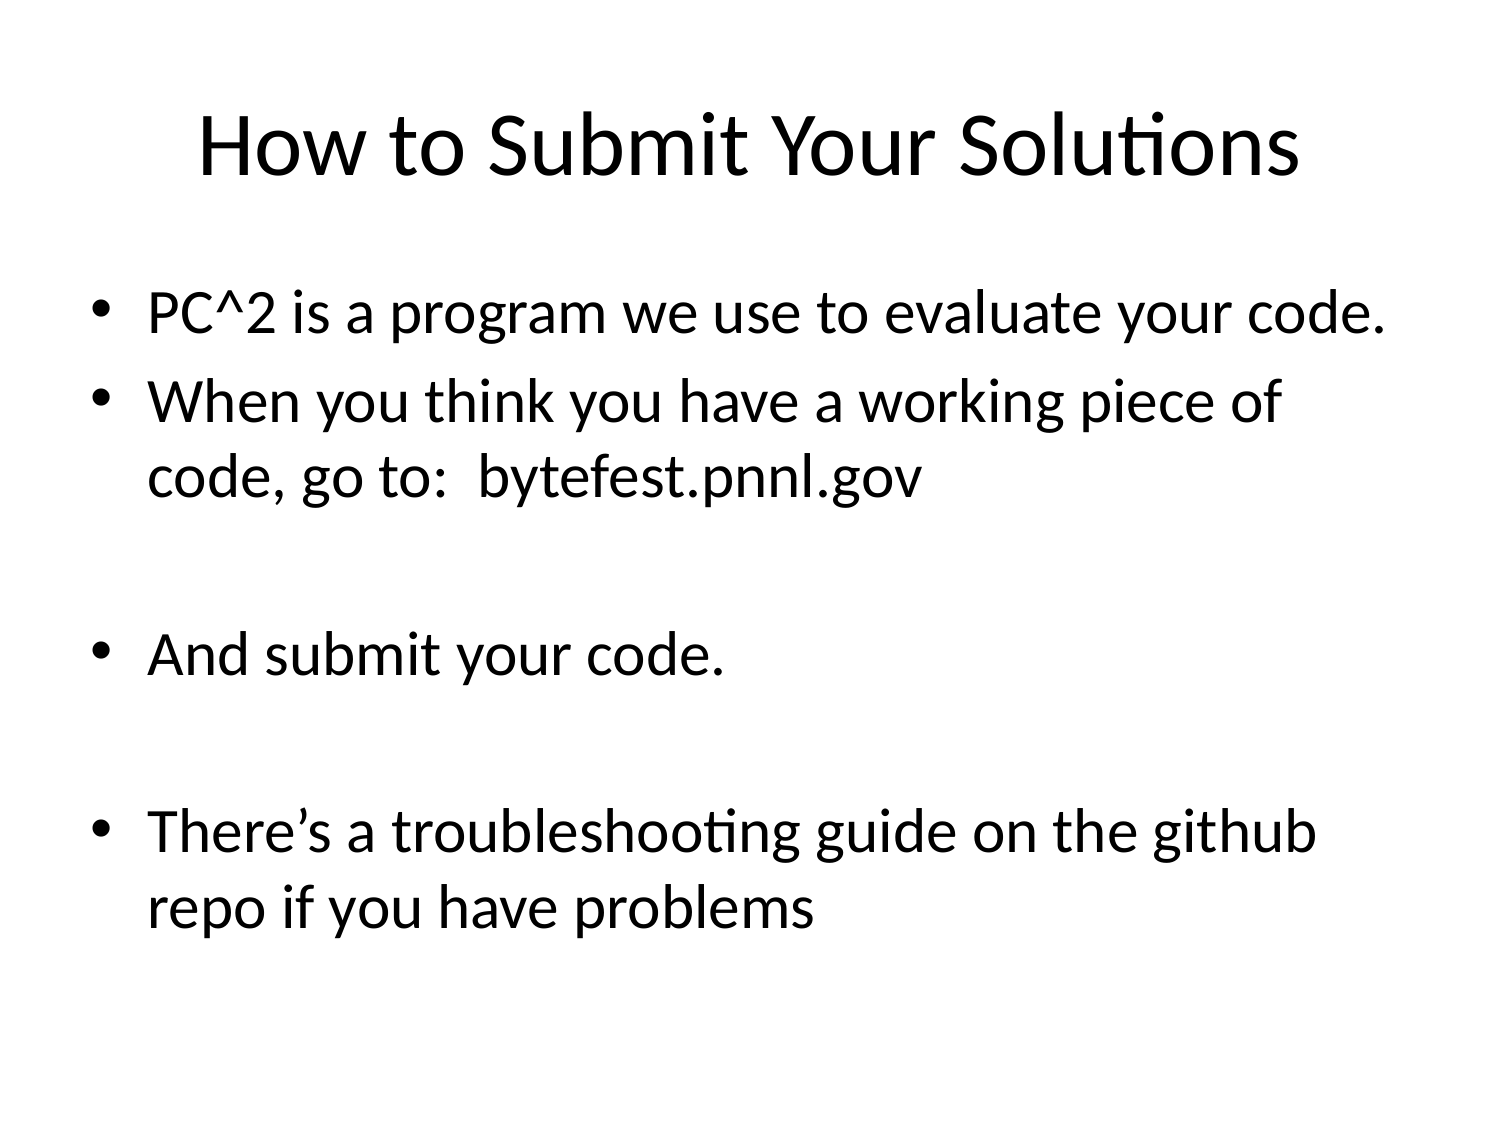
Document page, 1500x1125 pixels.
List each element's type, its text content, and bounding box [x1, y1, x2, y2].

list PC^2 is a program we use to evaluate your code. When you think you have a working piece of code, go to: bytefest.pnnl.gov And submit your code. There’s a troubleshooting guide on the github repo if you have problems [75, 262, 1425, 1005]
title How to Submit Your Solutions [75, 45, 1425, 233]
